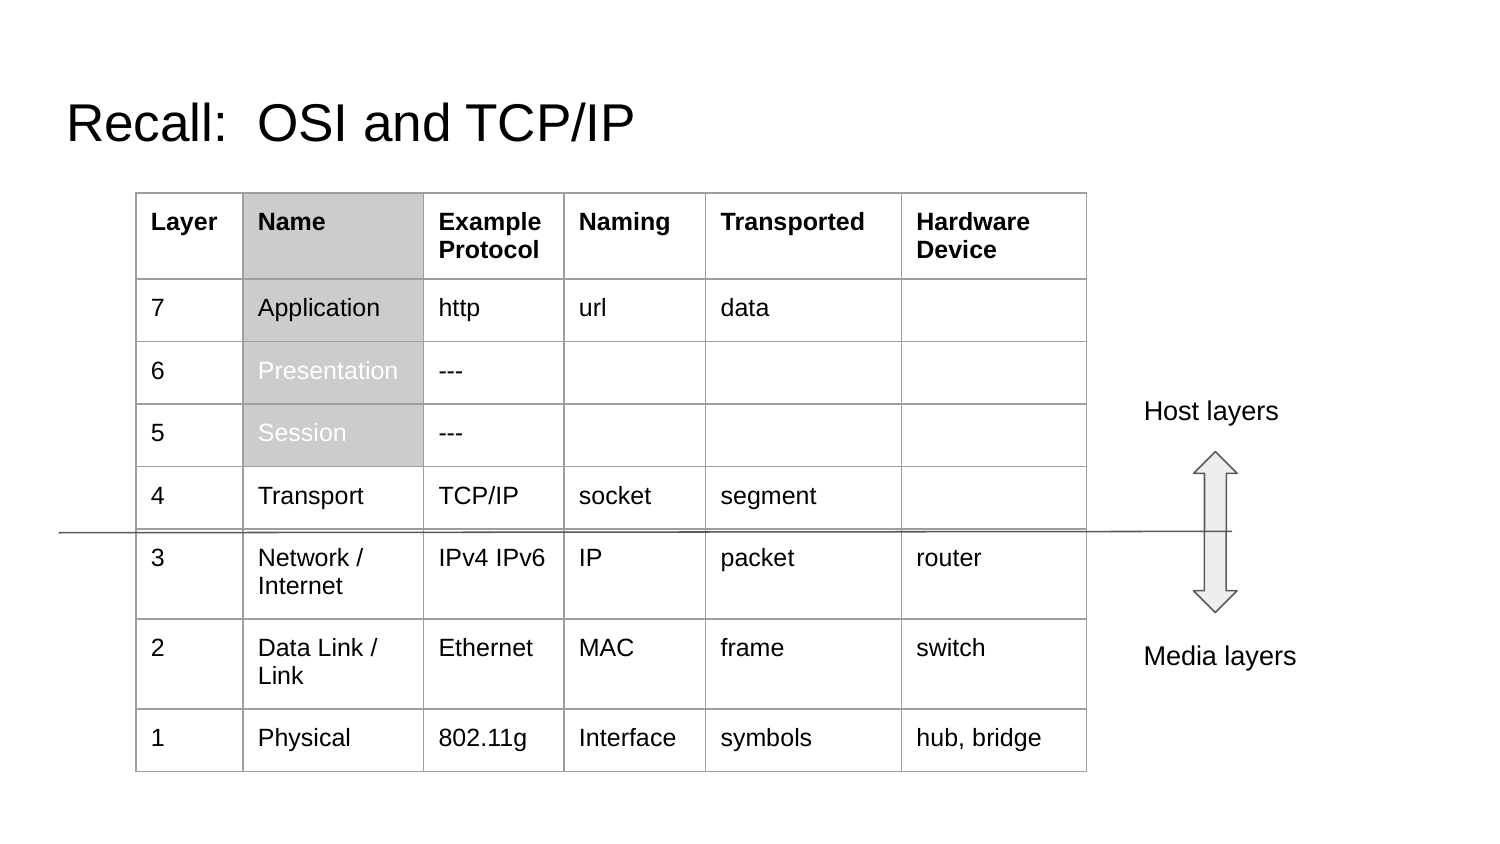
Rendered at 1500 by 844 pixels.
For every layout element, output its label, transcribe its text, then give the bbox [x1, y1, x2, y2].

table_cell http [424, 280, 563, 341]
table_cell --- [424, 342, 563, 403]
table_cell IPv4 IPv6 [424, 542, 563, 618]
text_box [1193, 451, 1238, 529]
table_cell [902, 342, 1086, 403]
table_cell Presentation [244, 342, 423, 403]
title Recall: OSI and TCP/IP [51, 72, 1449, 167]
table_cell 802.11g [424, 710, 563, 771]
table_cell socket [565, 467, 705, 528]
table_cell [706, 342, 901, 403]
table_cell [706, 405, 901, 466]
table_header Transported [706, 194, 901, 278]
table_header Example Protocol [424, 194, 563, 278]
table_cell [902, 405, 1086, 466]
table_cell --- [424, 405, 563, 466]
table_cell [565, 342, 705, 403]
table_cell symbols [706, 710, 901, 771]
table_cell Session [244, 405, 423, 466]
table_cell Physical [244, 710, 423, 771]
text_box Media layers [1128, 623, 1322, 686]
table_cell 4 [137, 467, 242, 528]
table_cell [565, 405, 705, 466]
table_cell packet [706, 542, 901, 618]
table_cell 6 [137, 342, 242, 403]
table_cell url [565, 280, 705, 341]
table_cell router [902, 542, 1086, 618]
table_cell Data Link / Link [244, 620, 423, 708]
table_cell frame [706, 620, 901, 708]
table_cell 7 [137, 280, 242, 341]
table_cell Transport [244, 467, 423, 528]
table_cell Network / Internet [244, 542, 423, 618]
table_cell 5 [137, 405, 242, 466]
table_cell data [706, 280, 901, 341]
table_header Hardware Device [902, 194, 1086, 278]
table_cell Ethernet [424, 620, 563, 708]
table_header Naming [565, 194, 705, 278]
table_cell TCP/IP [424, 467, 563, 528]
table_cell 3 [137, 542, 242, 618]
text_box [1193, 542, 1238, 613]
table_header Name [244, 194, 423, 278]
text_box Host layers [1128, 377, 1302, 441]
table_cell [902, 467, 1086, 528]
table_cell MAC [565, 620, 705, 708]
table_cell Application [244, 280, 423, 341]
table_cell 2 [137, 620, 242, 708]
table_cell IP [565, 542, 705, 618]
table_cell hub, bridge [902, 710, 1086, 771]
table_header Layer [137, 194, 242, 278]
table_cell [902, 280, 1086, 341]
table_cell Interface [565, 710, 705, 771]
table_cell segment [706, 467, 901, 528]
table_cell switch [902, 620, 1086, 708]
table_cell 1 [137, 710, 242, 771]
